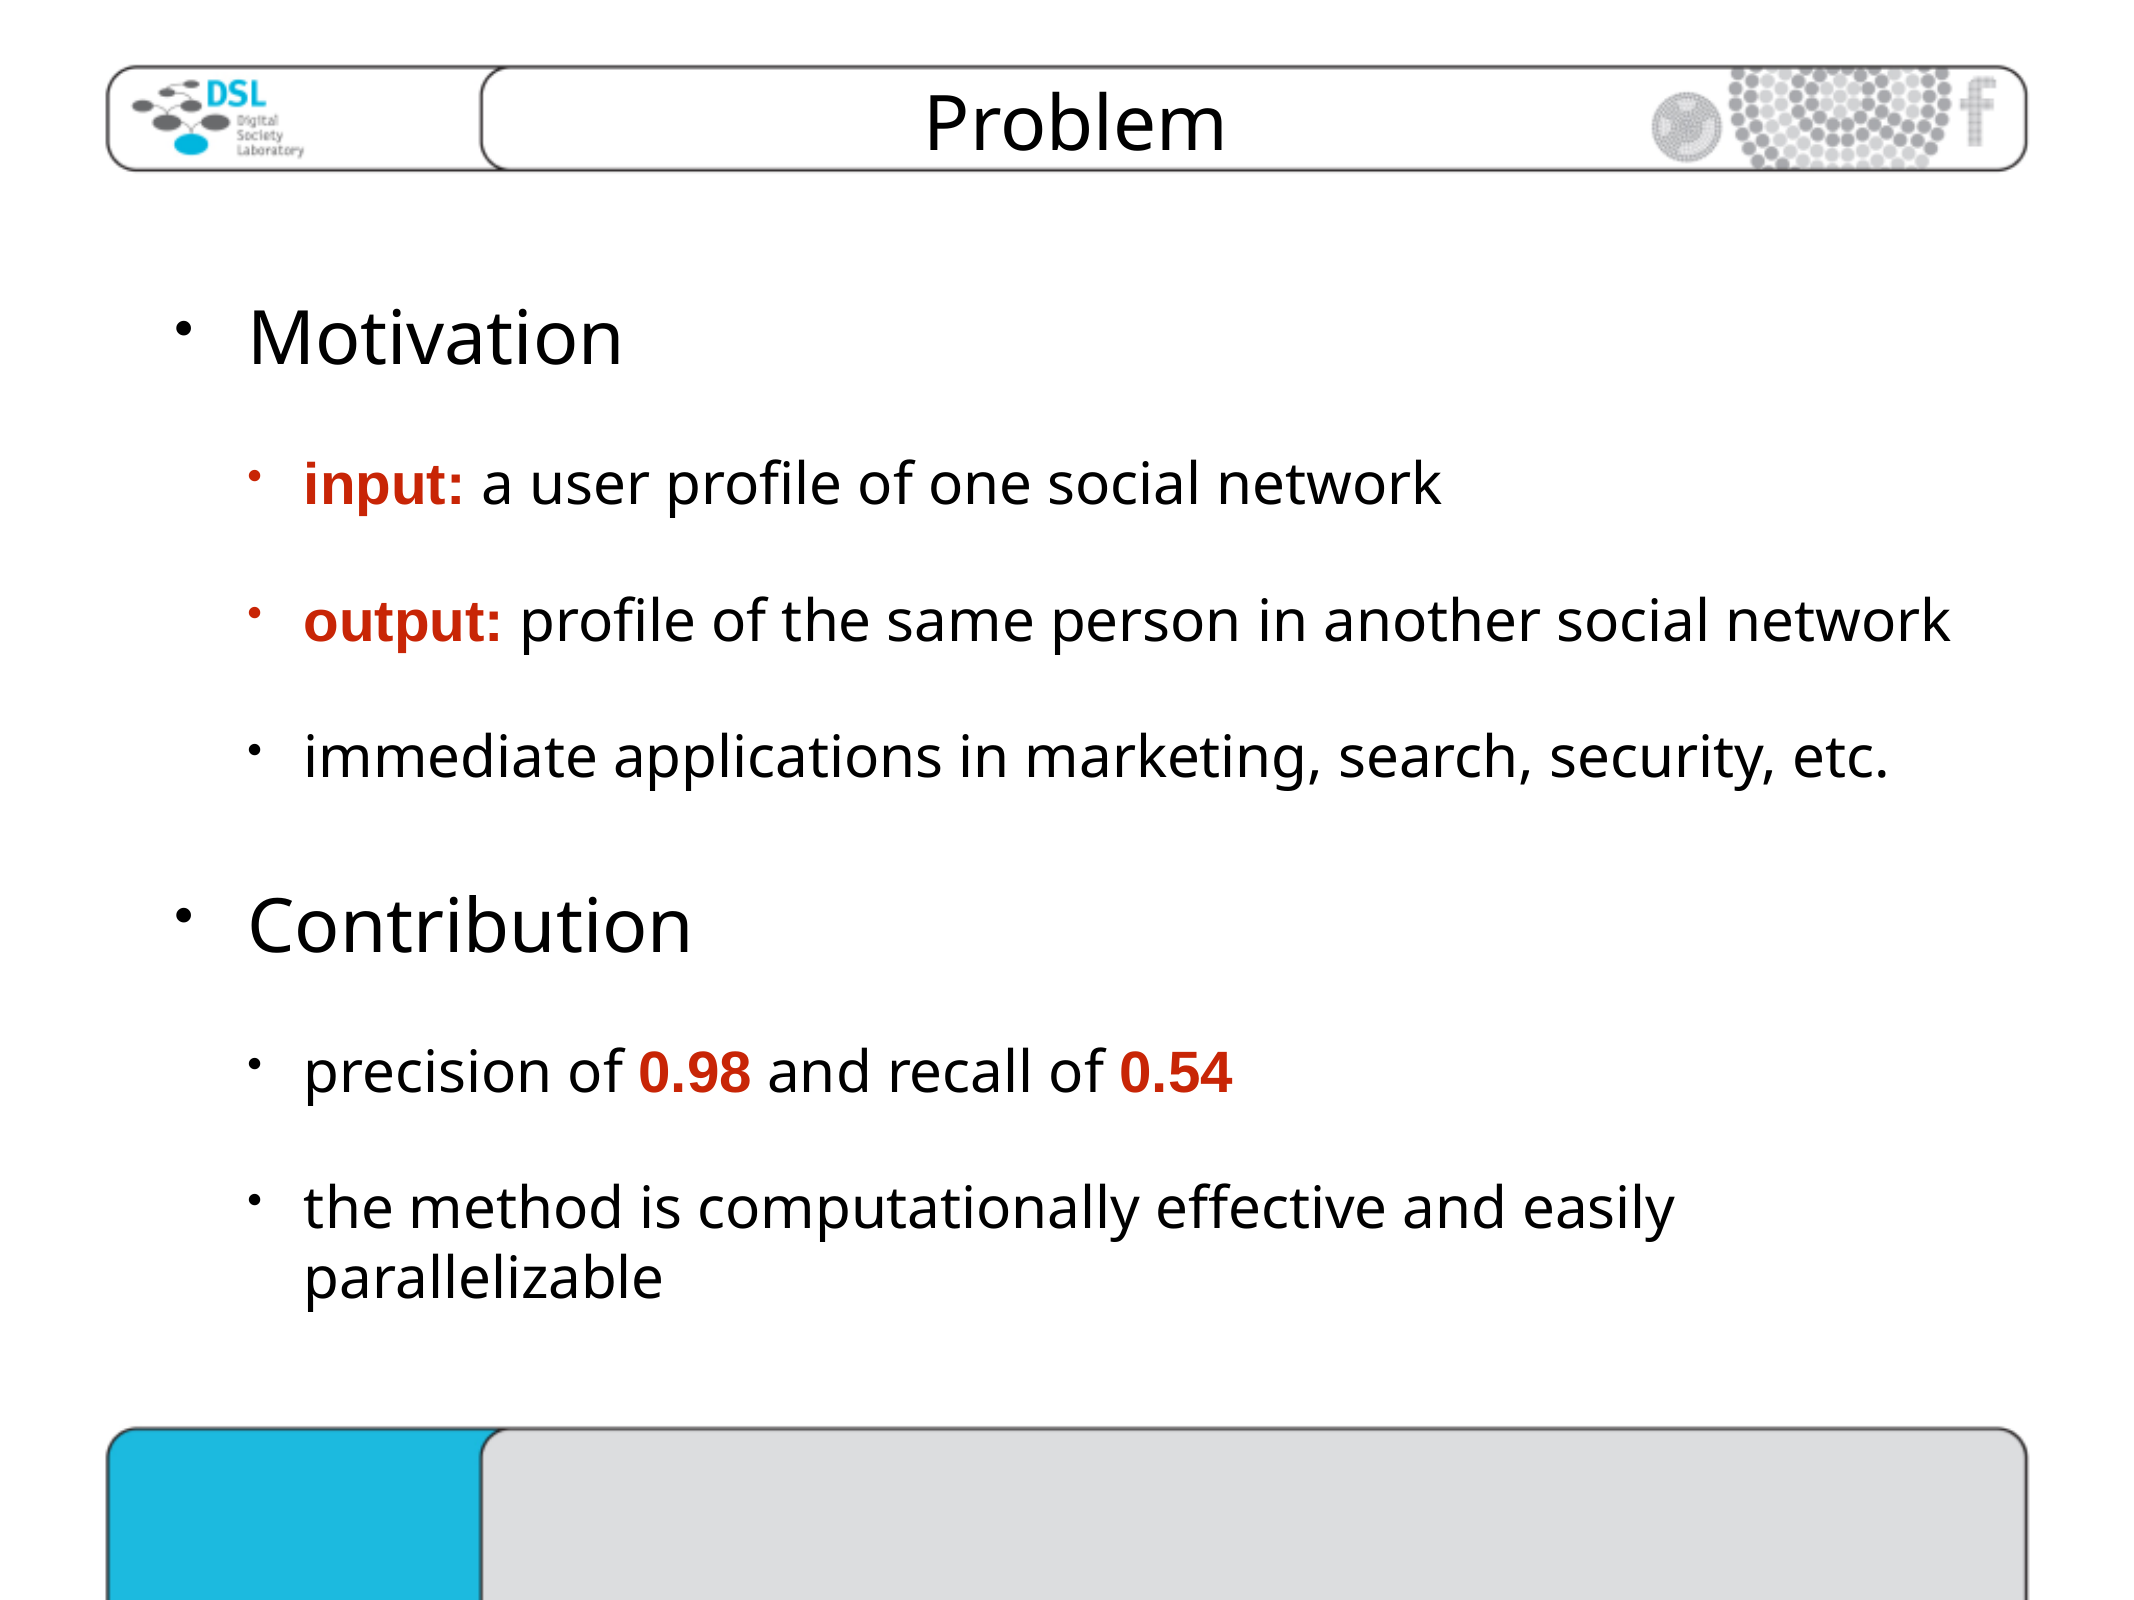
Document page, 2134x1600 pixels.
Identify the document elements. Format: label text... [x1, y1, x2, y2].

title Problem [499, 66, 1653, 168]
list Motivation input: a user profile of one social network output: profile of the same person in another social network immediate applications in marketing, search, security, etc. Contribution precision of 0.98 and recall of 0.54 the method is computationally effective and easily parallelizable [165, 168, 1988, 1432]
picture [0, 0, 2134, 1600]
